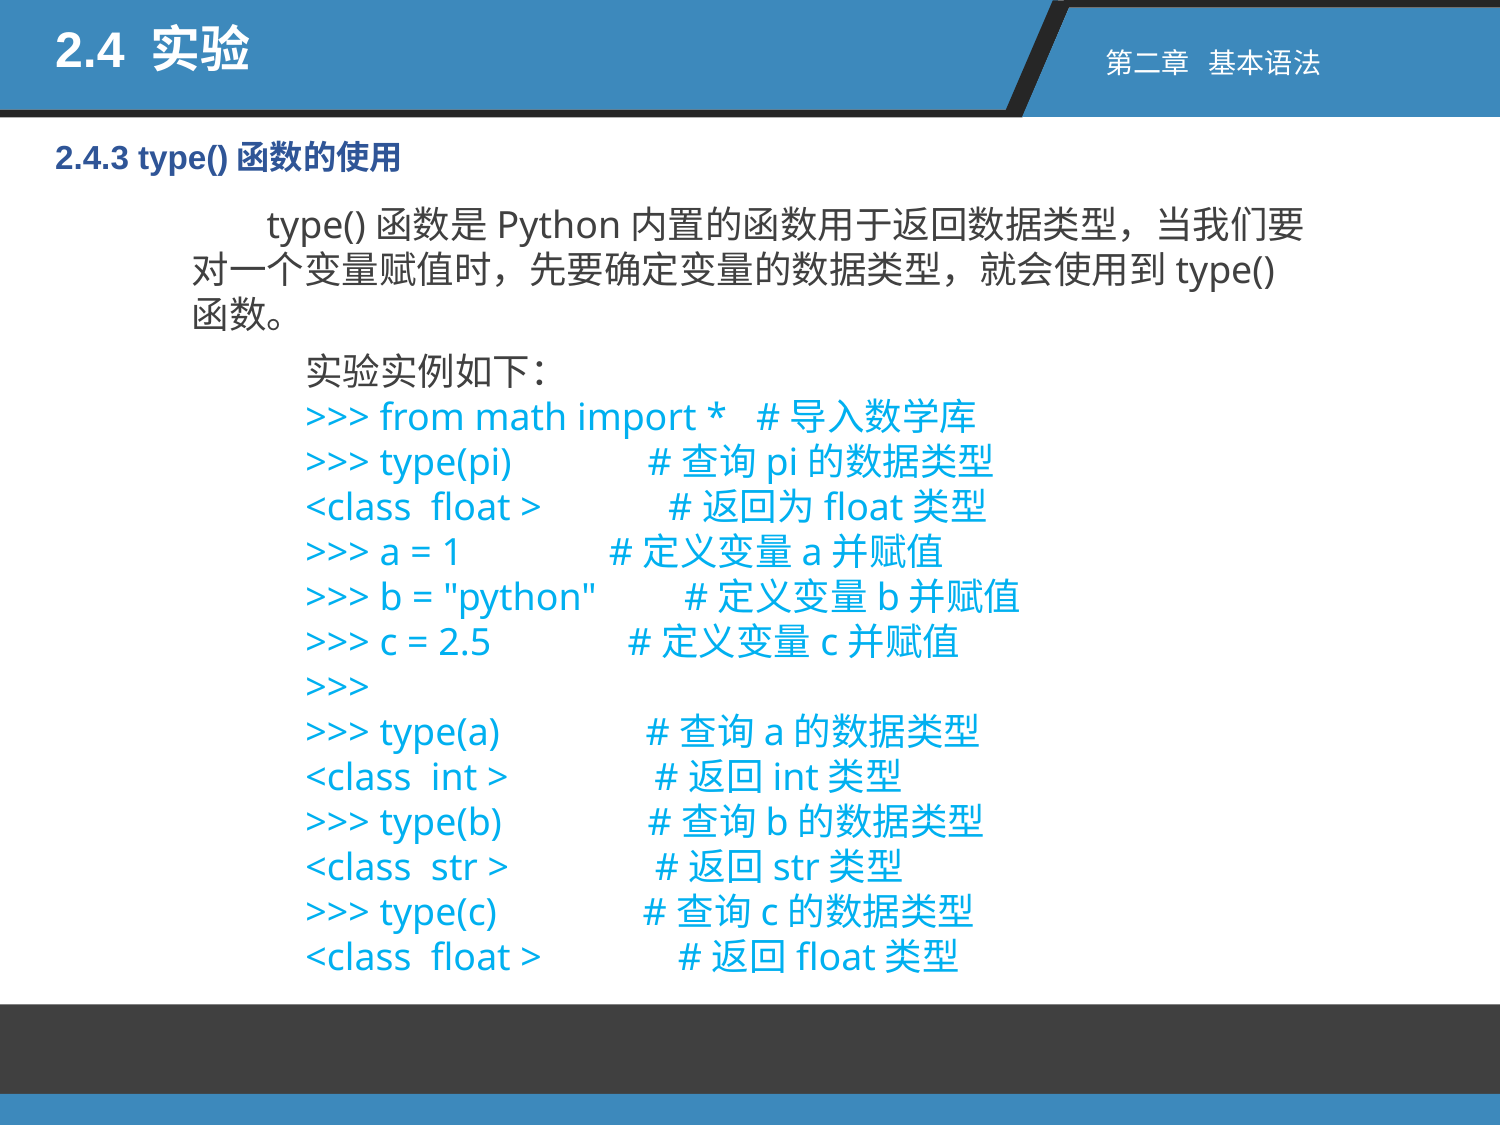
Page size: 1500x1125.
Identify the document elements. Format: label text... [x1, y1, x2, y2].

list 2.4.3 type()函数的使用 [40, 133, 432, 223]
text_box 实验实例如下： >>> from math import * #导入数学库 >>> type(pi) #查询pi的数据类型 <class float > #返回为float类型 >>> a = 1 #定义变量a并赋值 >>> b = "python" #定义变量b并赋值 >>> c = 2.5 #定义变量c并赋值 >>> >>> type(a) #查询a的数据类型 <class int > #返回int类型 >>> type(b) #查询b的数据类型 <class str > #返回str类型 >>> type(c) #查询c的数据类型 <class float > #返回float类型 [196, 340, 1303, 986]
list type()函数是Python内置的函数用于返回数据类型，当我们要对一个变量赋值时，先要确定变量的数据类型，就会使用到type()函数。 [176, 193, 1324, 376]
text_box 第二章 基本语法 [1090, 38, 1337, 87]
list 2.4 实验 [40, 17, 653, 111]
